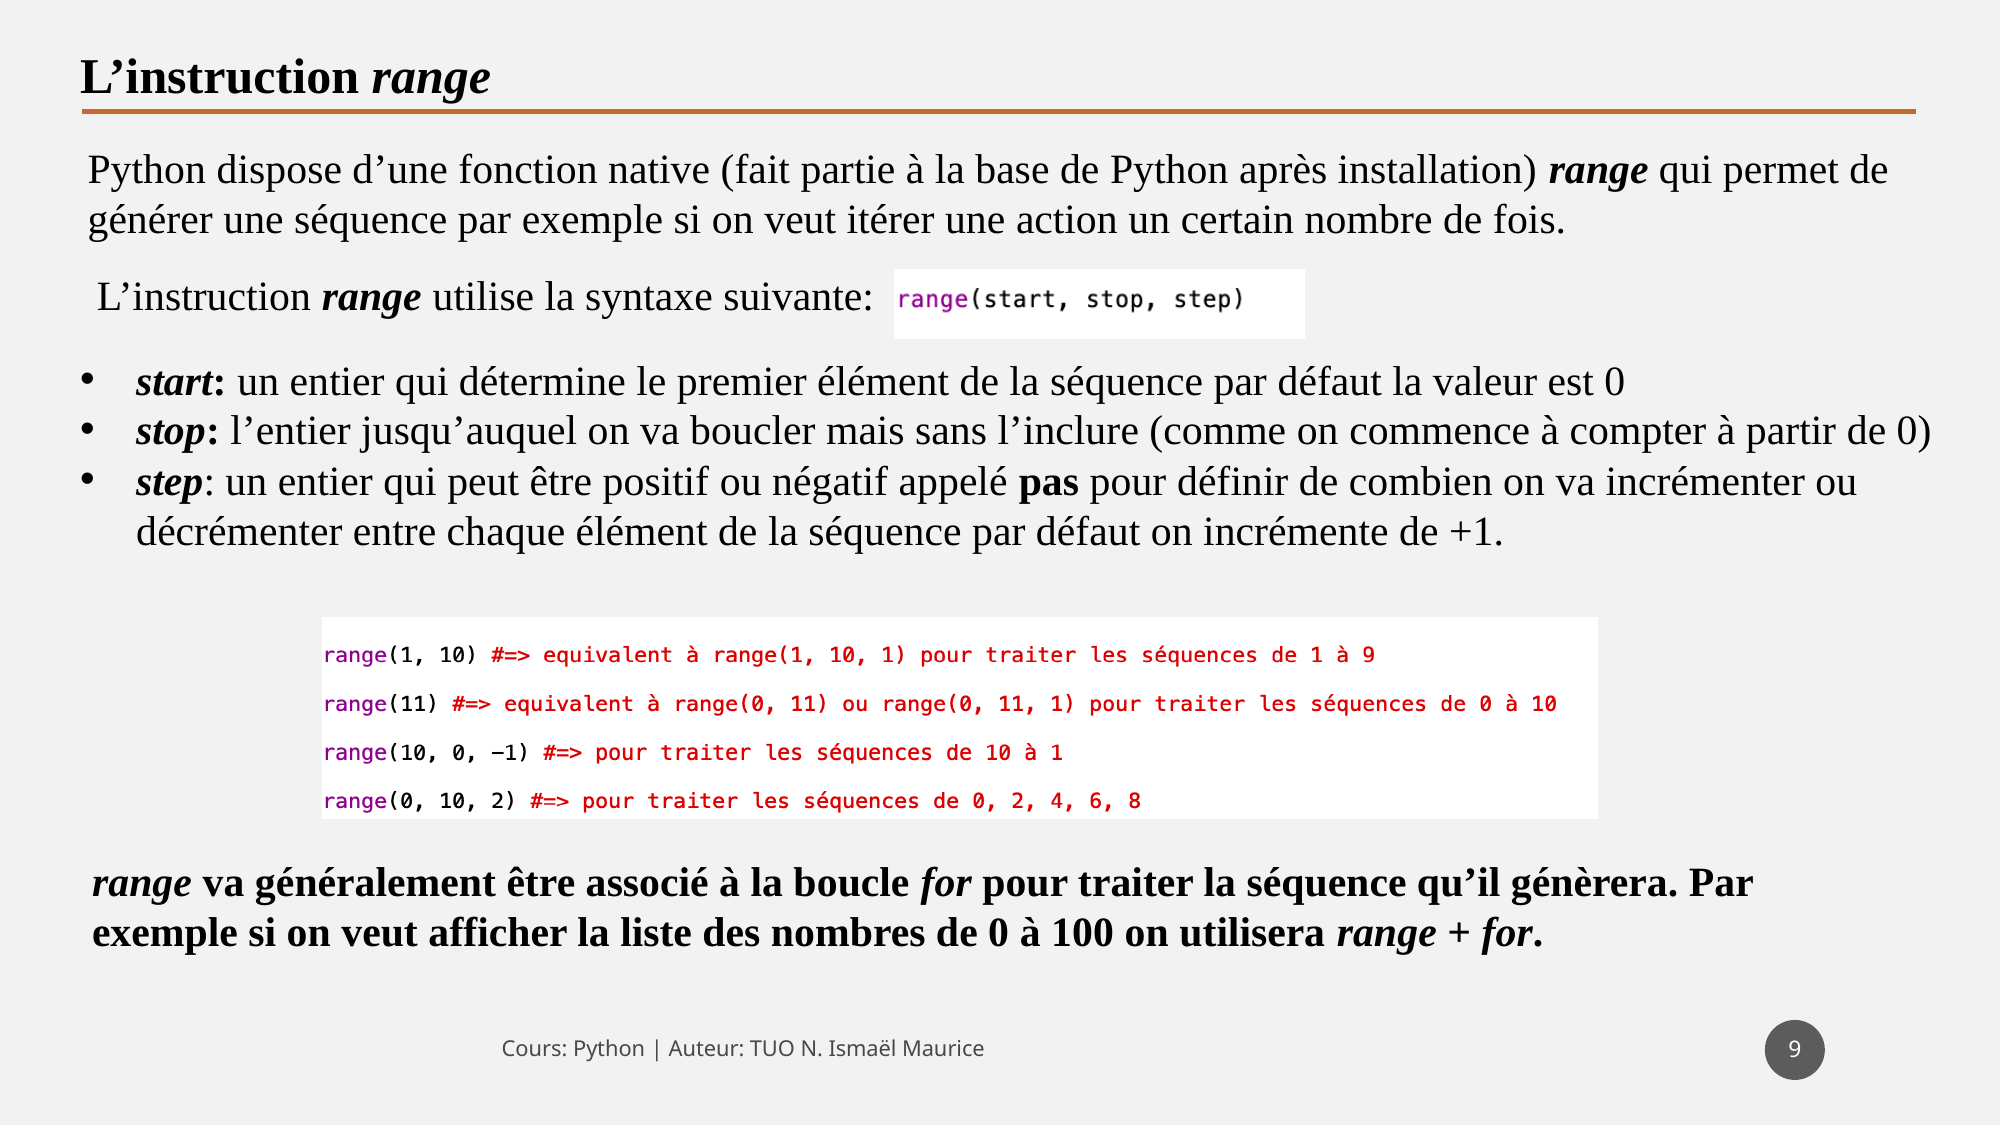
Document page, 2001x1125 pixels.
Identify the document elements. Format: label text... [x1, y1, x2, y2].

slide_number 9 [1764, 1019, 1825, 1080]
text_box range va généralement être associé à la boucle for pour traiter la séquence qu’il génèrera. Par exemple si on veut afficher la liste des nombres de 0 à 100 on utilisera range + for. [77, 847, 1921, 963]
picture [894, 269, 1305, 339]
footer Cours: Python | Auteur: TUO N. Ismaël Maurice [262, 1023, 1231, 1076]
text_box Python dispose d’une fonction native (fait partie à la base de Python après installation) range qui permet de générer une séquence par exemple si on veut itérer une action un certain nombre de fois. [72, 134, 1916, 250]
text_box start: un entier qui détermine le premier élément de la séquence par défaut la valeur est 0 stop: l’entier jusqu’auquel on va boucler mais sans l’inclure (comme on commence à compter à partir de 0) step: un entier qui peut être positif ou négatif appelé pas pour définir de combien on va incrémenter ou décrémenter entre chaque élément de la séquence par défaut on incrémente de +1. [65, 345, 1952, 561]
text_box L’instruction range [65, 35, 753, 111]
text_box L’instruction range utilise la syntaxe suivante: [82, 261, 1926, 327]
picture [322, 617, 1598, 819]
